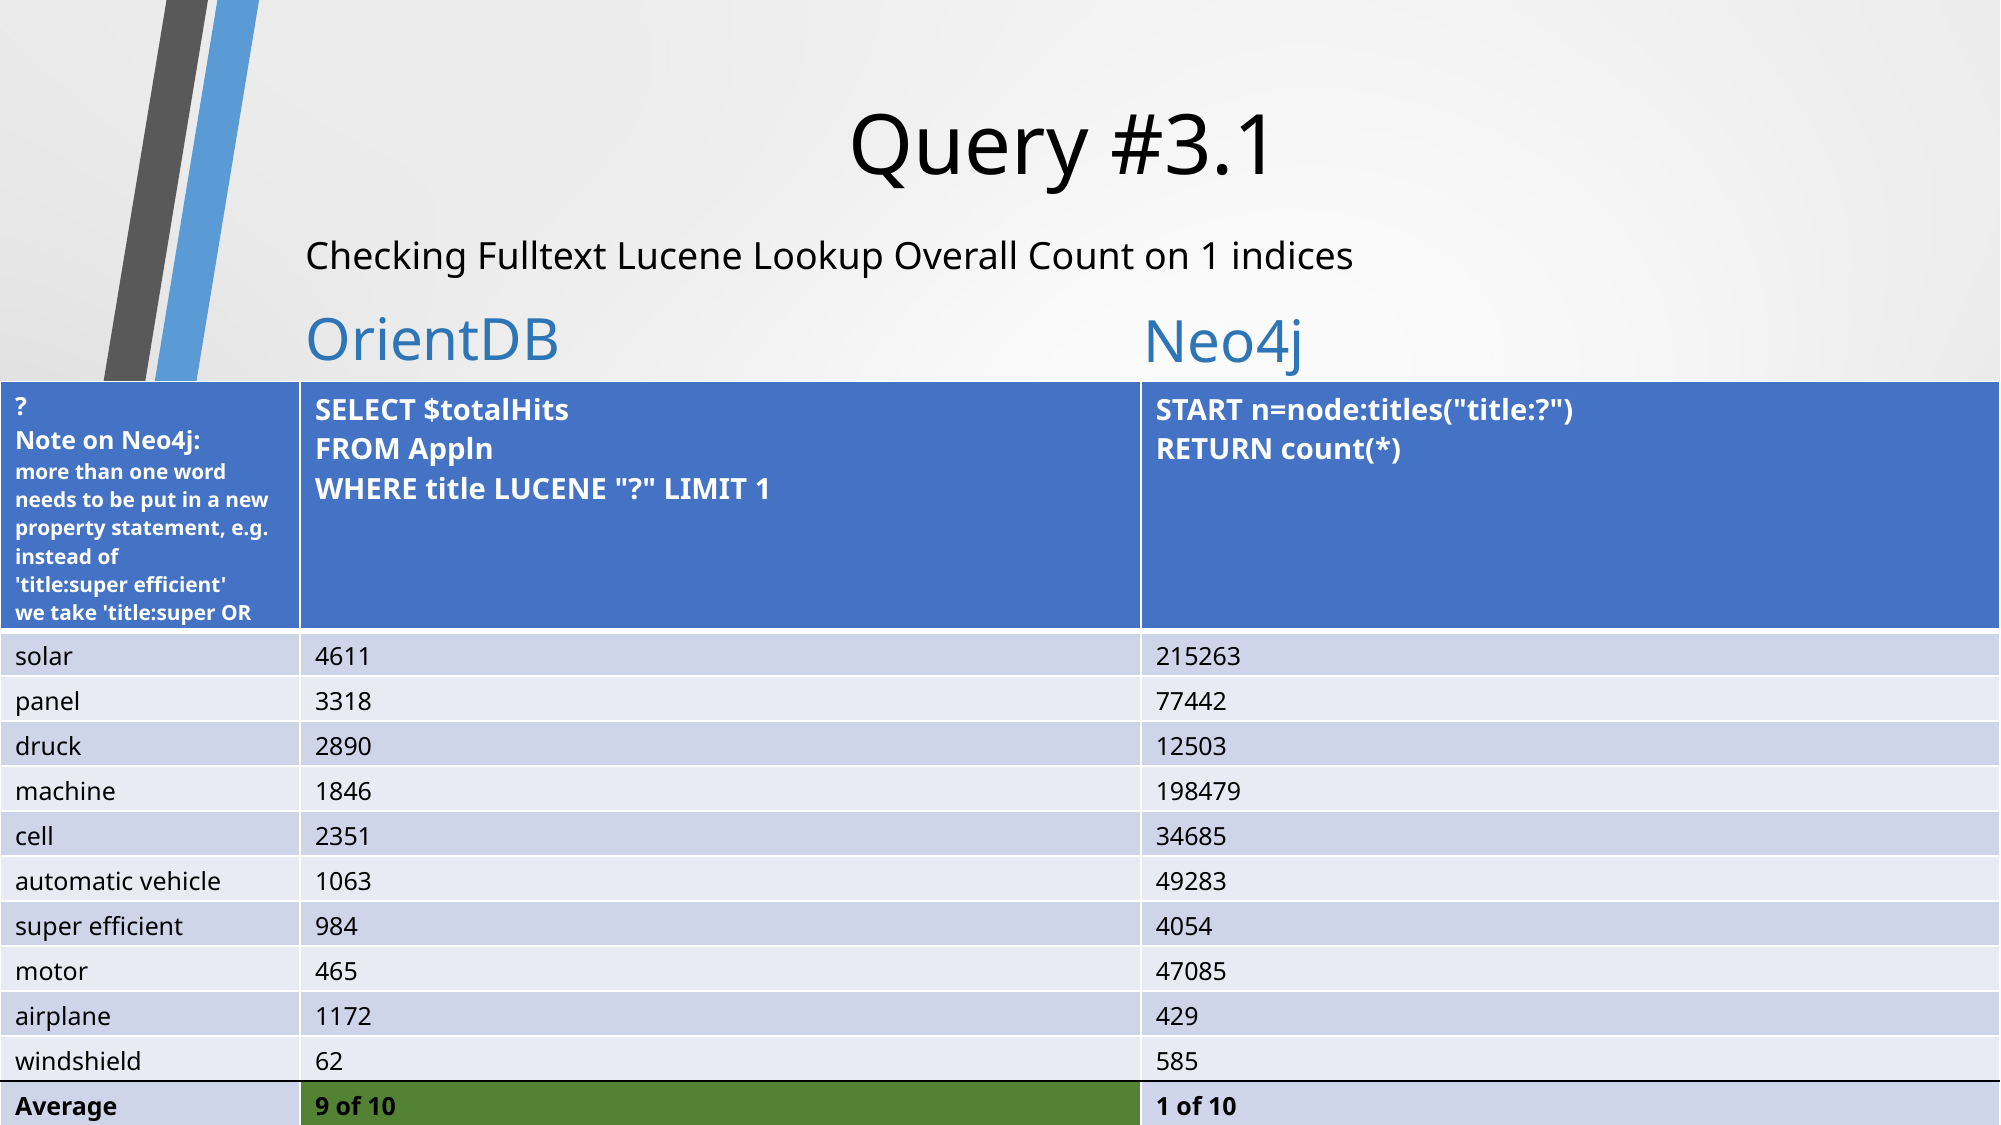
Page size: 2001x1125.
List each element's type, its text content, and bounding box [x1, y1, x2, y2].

table_cell 3318 [301, 677, 1140, 720]
table_cell 1172 [301, 992, 1140, 1035]
table_cell 2351 [301, 812, 1140, 855]
table_cell 1 of 10 [1142, 1082, 1999, 1125]
table_cell 215263 [1142, 634, 1999, 675]
table_header ? Note on Neo4j: more than one word needs to be put in a new property statement, e.g. instead of 'title:super efficient' we take 'title:super OR title:efficient' [1, 382, 299, 628]
table_cell 465 [301, 947, 1140, 990]
table_cell solar [1, 634, 299, 675]
table_cell 12503 [1142, 722, 1999, 765]
table_cell 4611 [301, 634, 1140, 675]
table_cell 49283 [1142, 857, 1999, 900]
list OrientDB [290, 285, 1047, 381]
list Neo4j [1128, 286, 1887, 381]
table_cell automatic vehicle [1, 857, 299, 900]
table_cell 62 [301, 1037, 1140, 1080]
table_cell 1846 [301, 767, 1140, 810]
table_cell 9 of 10 [301, 1082, 1140, 1125]
title Query #3.1 [243, 0, 1887, 286]
table_cell 984 [301, 902, 1140, 945]
table_cell 585 [1142, 1037, 1999, 1080]
table_cell super efficient [1, 902, 299, 945]
table_cell 1063 [301, 857, 1140, 900]
table_cell 34685 [1142, 812, 1999, 855]
table_cell airplane [1, 992, 299, 1035]
table_header START n=node:titles("title:?") RETURN count(*) [1142, 382, 1999, 628]
table_cell 429 [1142, 992, 1999, 1035]
table_cell 47085 [1142, 947, 1999, 990]
table_cell 2890 [301, 722, 1140, 765]
table_cell 198479 [1142, 767, 1999, 810]
table_cell 77442 [1142, 677, 1999, 720]
table_cell druck [1, 722, 299, 765]
text_box Checking Fulltext Lucene Lookup Overall Count on 1 indices [290, 224, 1785, 285]
table_cell cell [1, 812, 299, 855]
table_cell windshield [1, 1037, 299, 1080]
table_cell machine [1, 767, 299, 810]
table_cell panel [1, 677, 299, 720]
table_cell Average [1, 1082, 299, 1125]
table_cell motor [1, 947, 299, 990]
table_cell 4054 [1142, 902, 1999, 945]
table_header SELECT $totalHits FROM Appln WHERE title LUCENE "?" LIMIT 1 [301, 382, 1140, 628]
